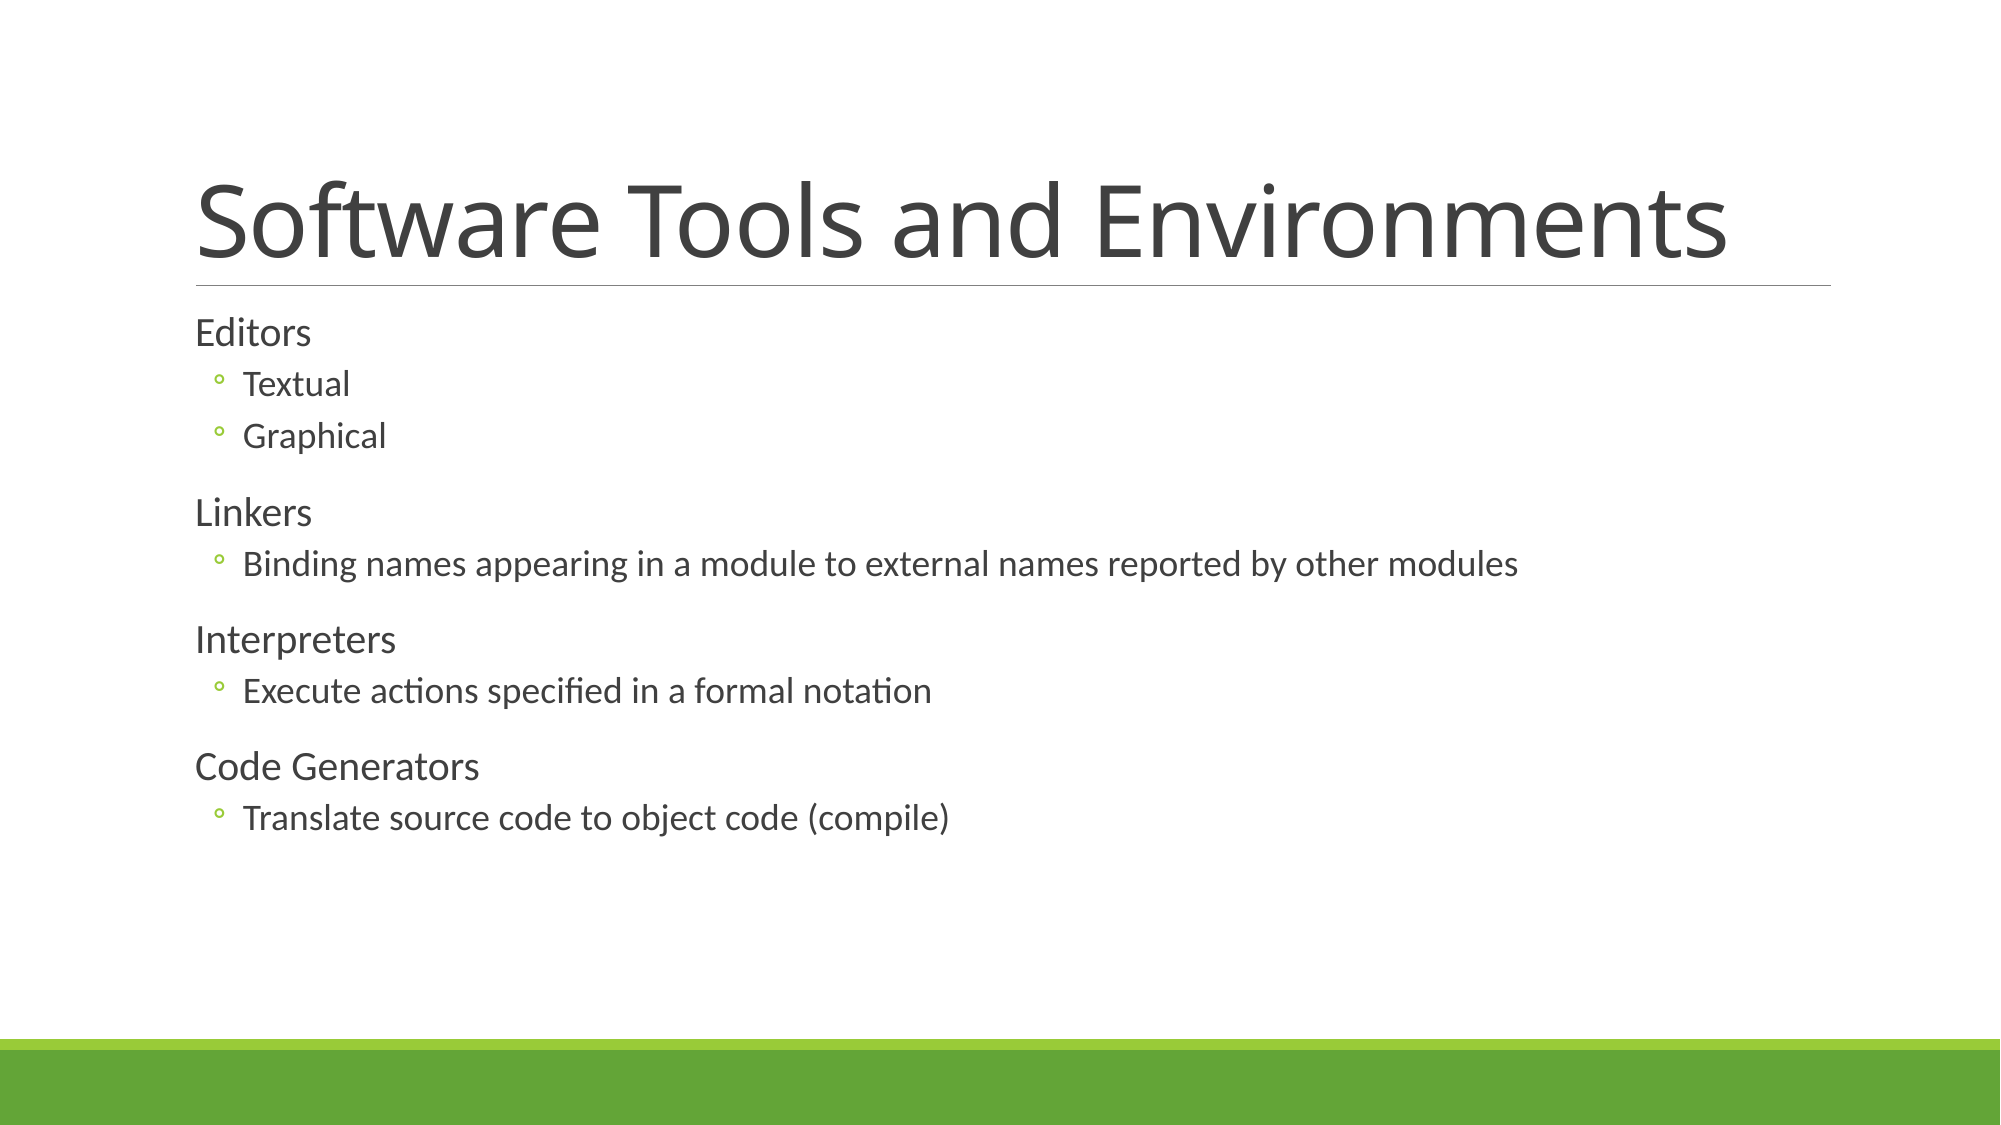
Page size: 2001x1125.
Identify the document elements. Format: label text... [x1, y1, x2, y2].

title Software Tools and Environments [180, 47, 1830, 285]
list Editors Textual Graphical Linkers Binding names appearing in a module to external names reported by other modules Interpreters Execute actions specified in a formal notation Code Generators Translate source code to object code (compile) [180, 302, 1830, 963]
